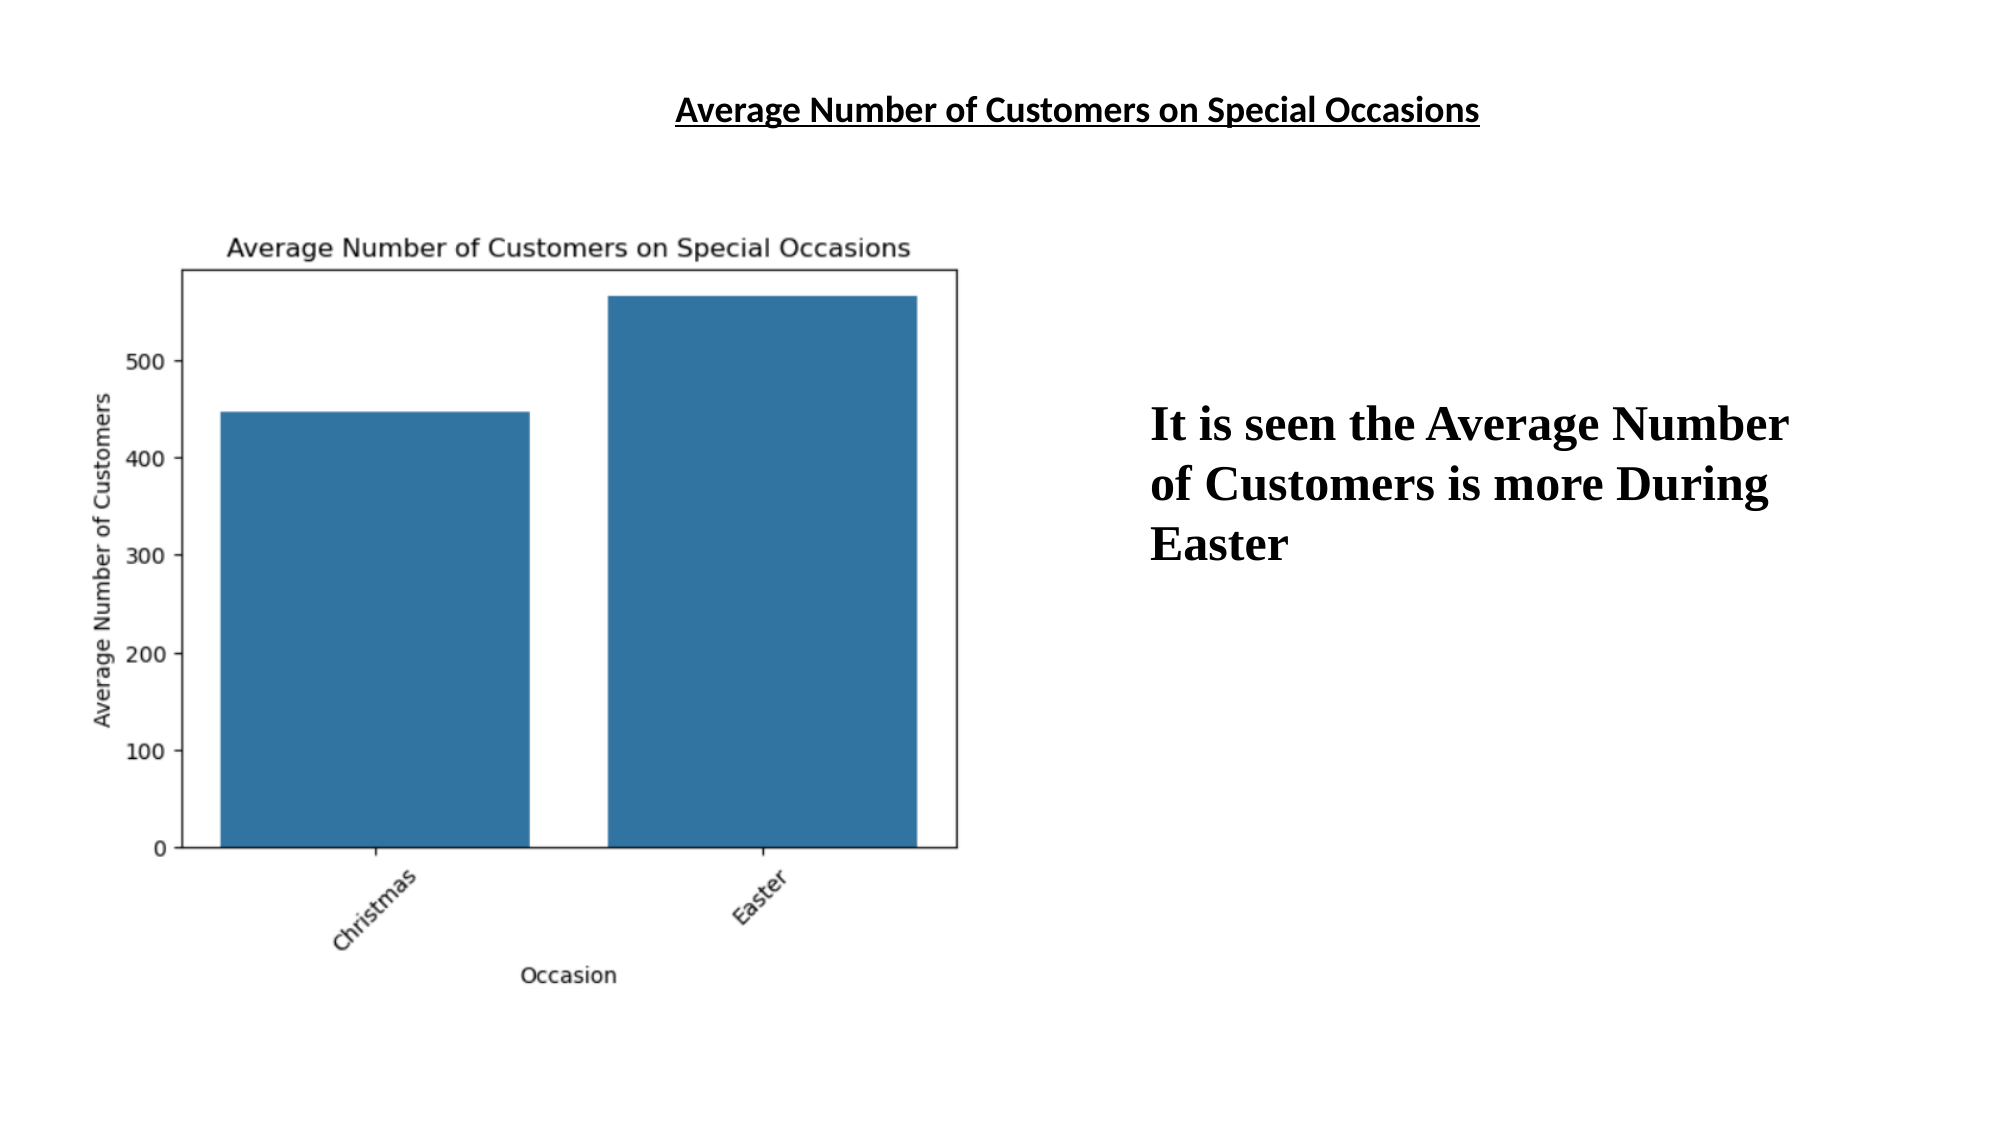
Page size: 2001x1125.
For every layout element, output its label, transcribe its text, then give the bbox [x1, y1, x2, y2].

text_box Average Number of Customers on Special Occasions [660, 77, 2000, 138]
text_box It is seen the Average Number of Customers is more During Easter [1135, 383, 1815, 579]
picture [46, 220, 1113, 1017]
